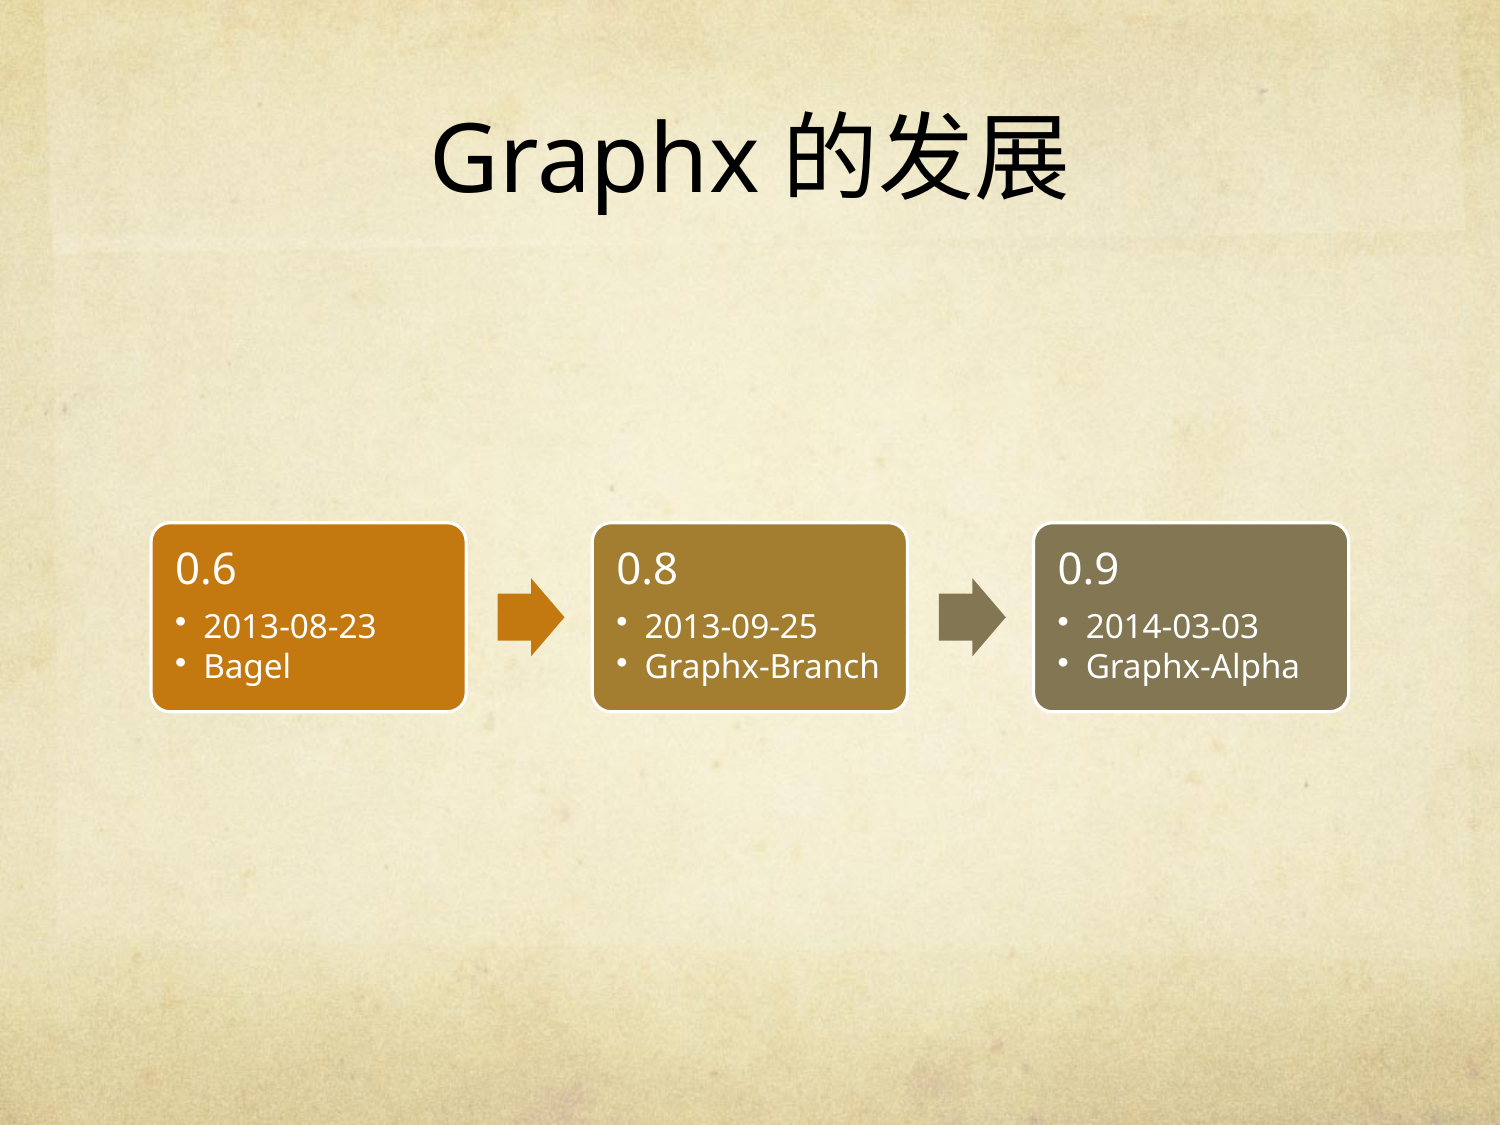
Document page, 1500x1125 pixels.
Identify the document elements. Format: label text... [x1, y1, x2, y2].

picture [0, 0, 1500, 1125]
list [149, 284, 1351, 951]
title Graphx的发展 [150, 82, 1350, 225]
